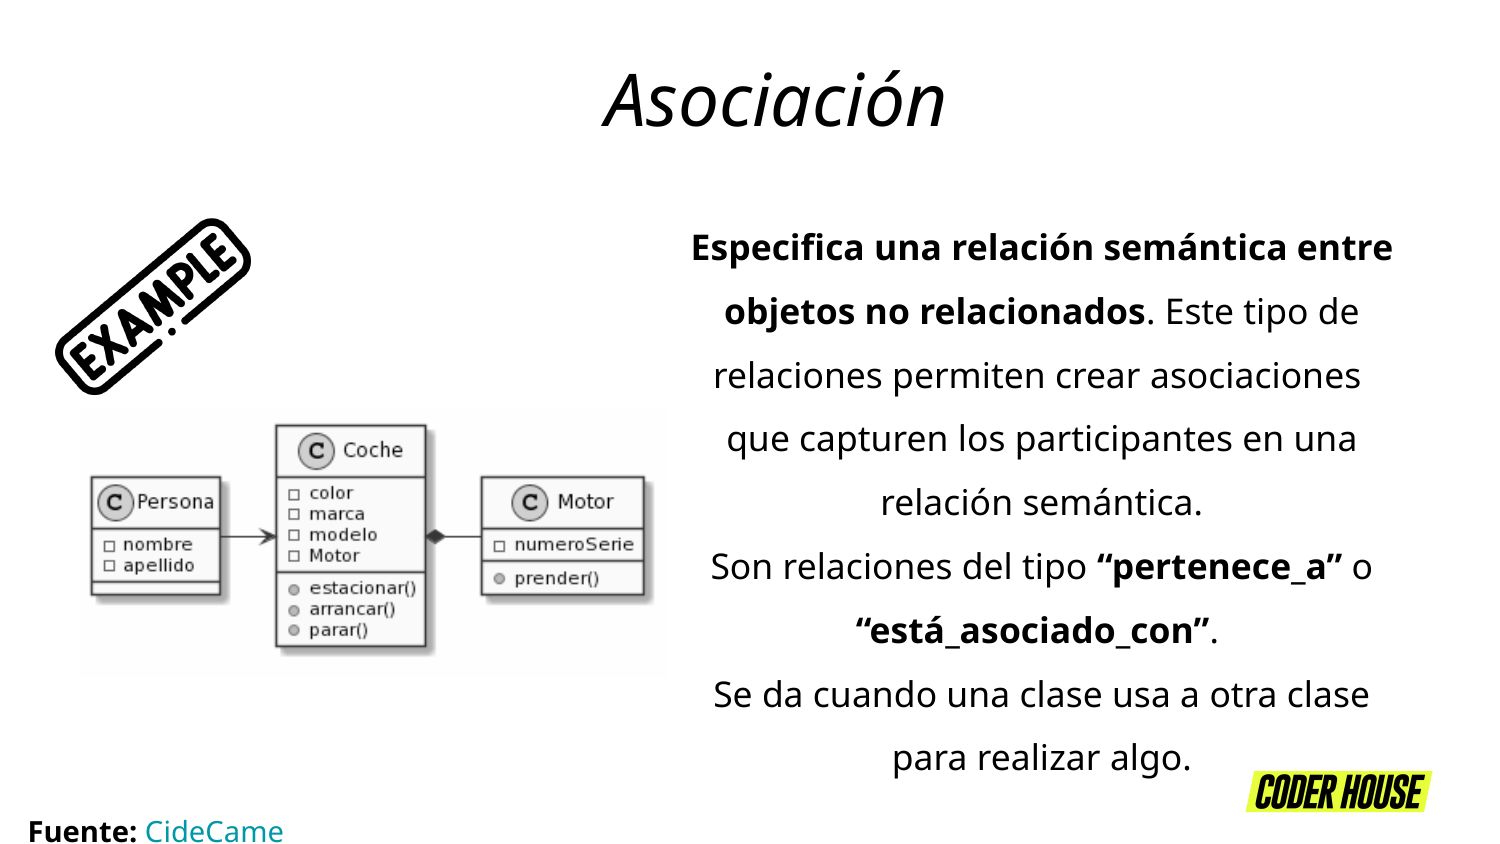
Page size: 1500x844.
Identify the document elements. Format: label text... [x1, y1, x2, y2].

text_box Asociación [311, 39, 1242, 202]
picture [1241, 764, 1437, 819]
text_box Especifica una relación semántica entre objetos no relacionados. Este tipo de relaciones permiten crear asociaciones que capturen los participantes en una relación semántica. Son relaciones del tipo “pertenece_a” o “está_asociado_con”. Se da cuando una clase usa a otra clase para realizar algo. [669, 188, 1415, 752]
picture [80, 409, 670, 678]
text_box Fuente: CideCame [12, 778, 505, 844]
picture [55, 209, 251, 405]
